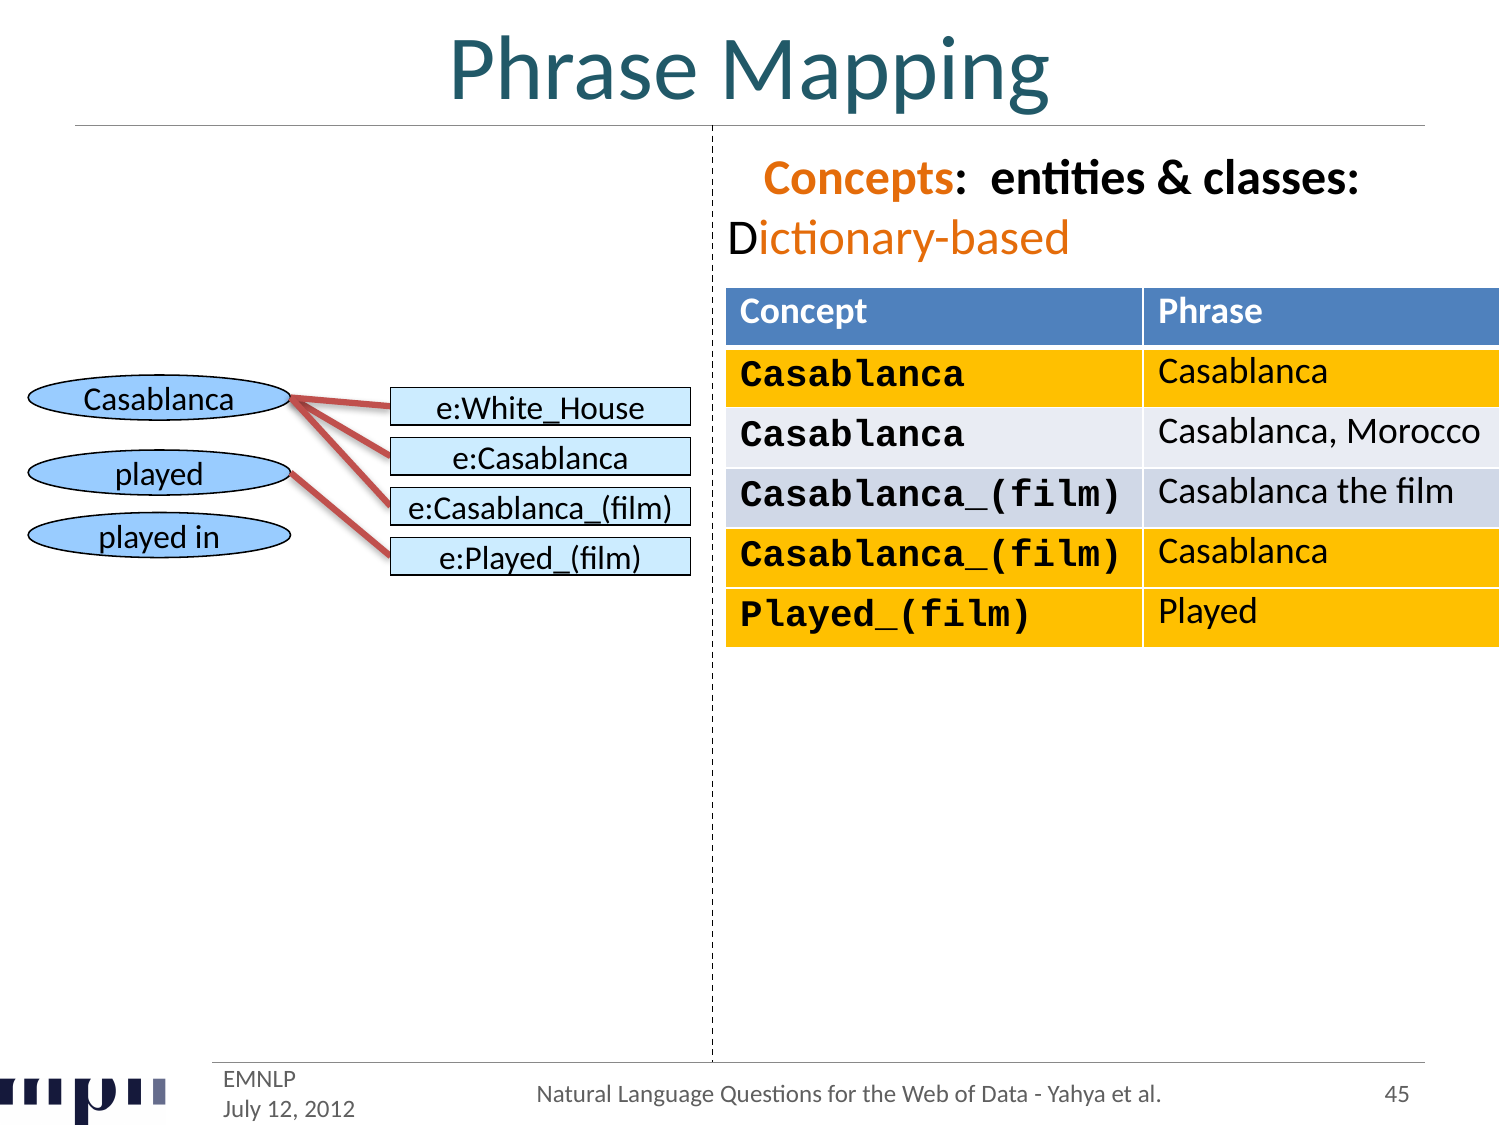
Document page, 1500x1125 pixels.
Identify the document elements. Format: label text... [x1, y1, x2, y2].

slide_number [208, 1062, 400, 1123]
slide_number 45 [1299, 1062, 1425, 1123]
text_box e:Casablanca [394, 437, 691, 475]
table_header Phrase [1144, 288, 1499, 345]
table_cell Casablanca [726, 408, 1142, 467]
text_box e:Casablanca_(film) [394, 487, 691, 525]
text_box played [28, 450, 285, 496]
table_cell Casablanca [1144, 350, 1499, 407]
text_box Concepts: entities & classes: Dictionary-based [716, 137, 1425, 813]
picture [0, 1078, 166, 1125]
table_cell Played_(film) [726, 589, 1142, 647]
table_cell Casablanca, Morocco [1144, 408, 1499, 467]
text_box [290, 397, 391, 507]
text_box e:Played_(film) [390, 537, 691, 575]
text_box played in [28, 512, 285, 558]
title Phrase Mapping [75, 0, 1425, 125]
footer Natural Language Questions for the Web of Data - Yahya et al. [440, 1062, 1260, 1123]
text_box e:White_House [390, 387, 691, 425]
text_box Casablanca [28, 375, 289, 421]
table_cell Casablanca [1144, 529, 1499, 587]
table_cell Played [1144, 589, 1499, 647]
table_cell Casablanca the film [1144, 469, 1499, 527]
table_cell Casablanca [726, 350, 1142, 407]
table_header Concept [726, 288, 1142, 345]
table_cell Casablanca_(film) [726, 529, 1142, 587]
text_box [290, 513, 391, 557]
table_cell Casablanca_(film) [726, 469, 1142, 527]
